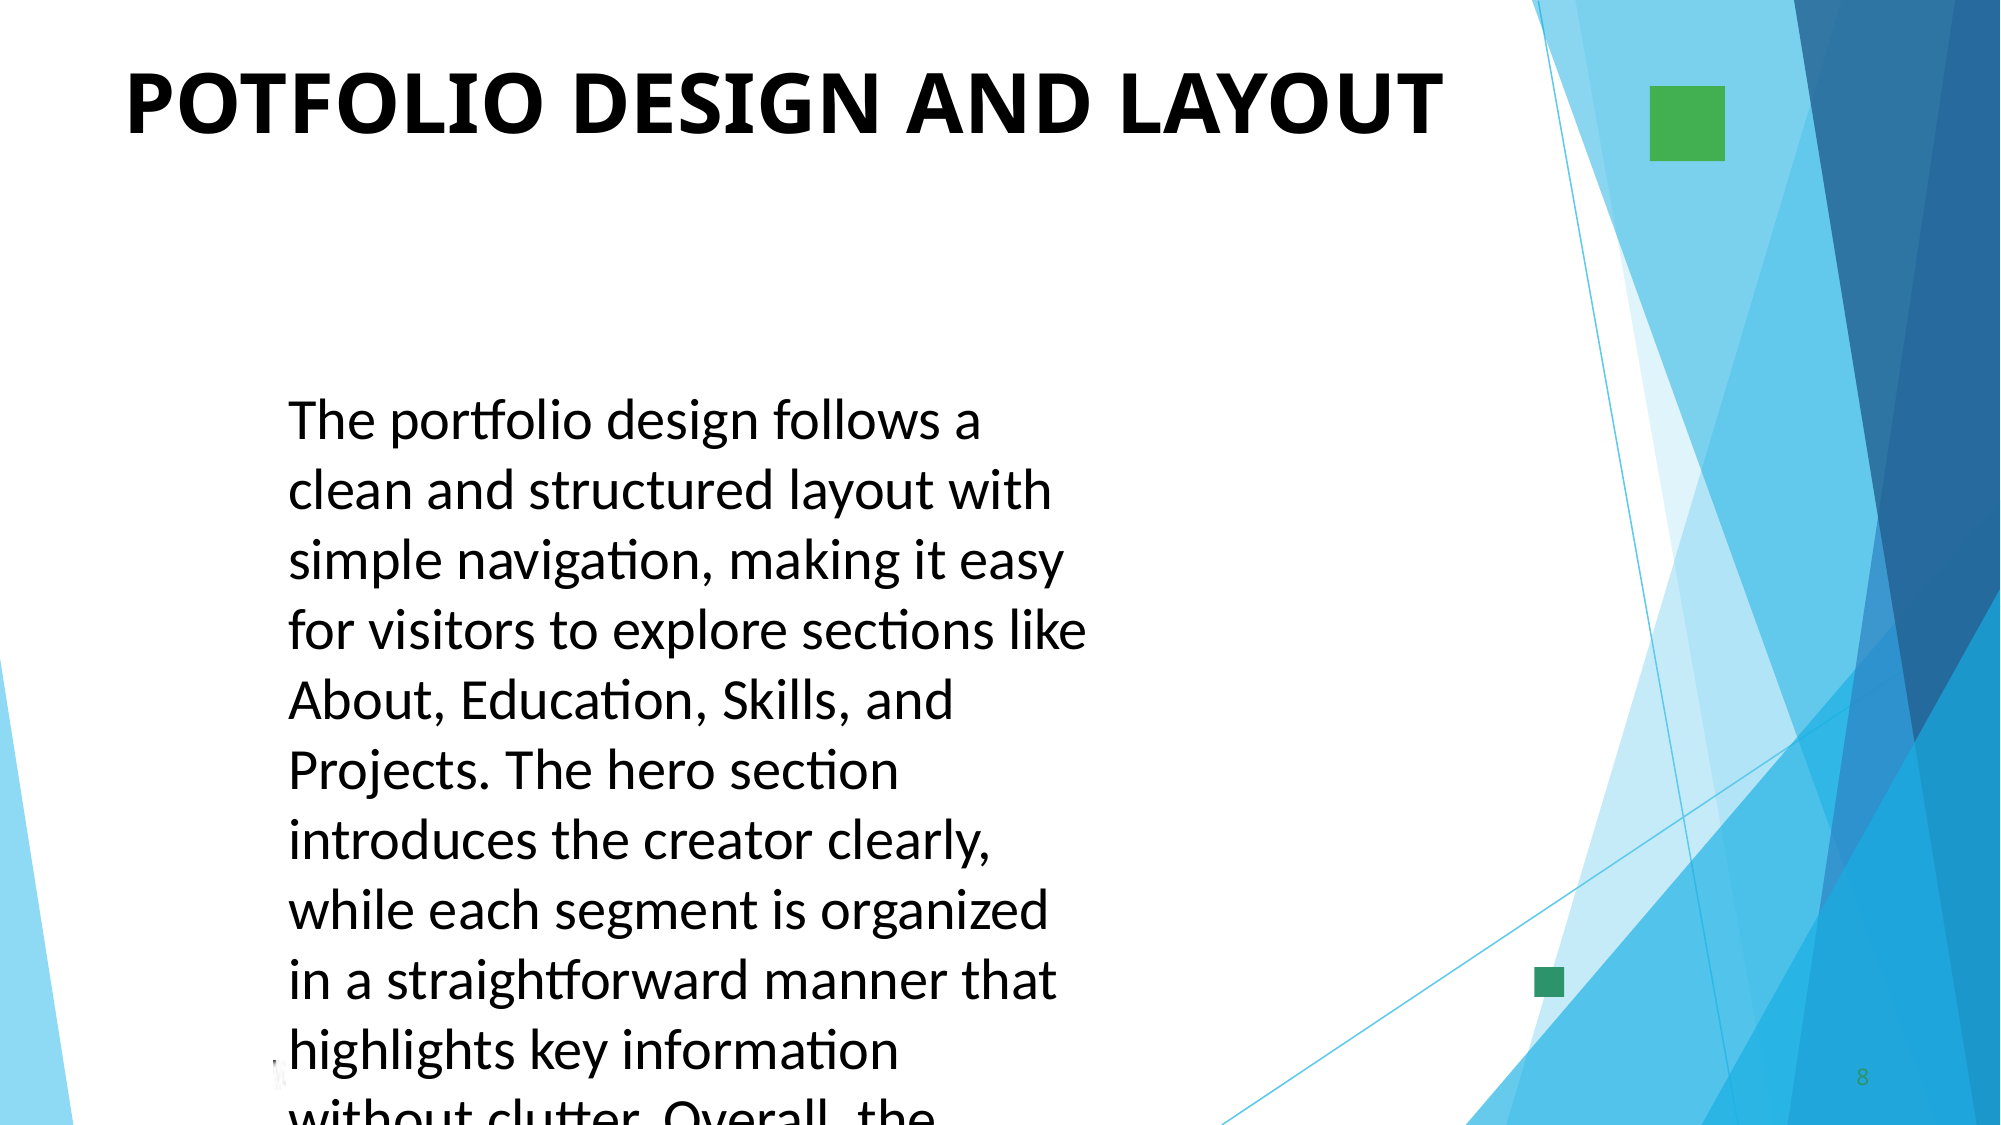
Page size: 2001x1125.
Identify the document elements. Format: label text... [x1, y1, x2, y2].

text_box 8 [1849, 1061, 1888, 1095]
text_box POTFOLIO DESIGN AND LAYOUT [121, 47, 1564, 150]
text_box The portfolio design follows a clean and structured layout with simple navigation, making it easy for visitors to explore sections like About, Education, Skills, and Projects. The hero section introduces the creator clearly, while each segment is organized in a straightforward manner that highlights key information without clutter. Overall, the design is minimalist, user-friendly, and leaves room for future growth. [273, 234, 1106, 1125]
text_box [1649, 86, 1725, 162]
text_box [1534, 967, 1565, 997]
picture [273, 1060, 287, 1091]
